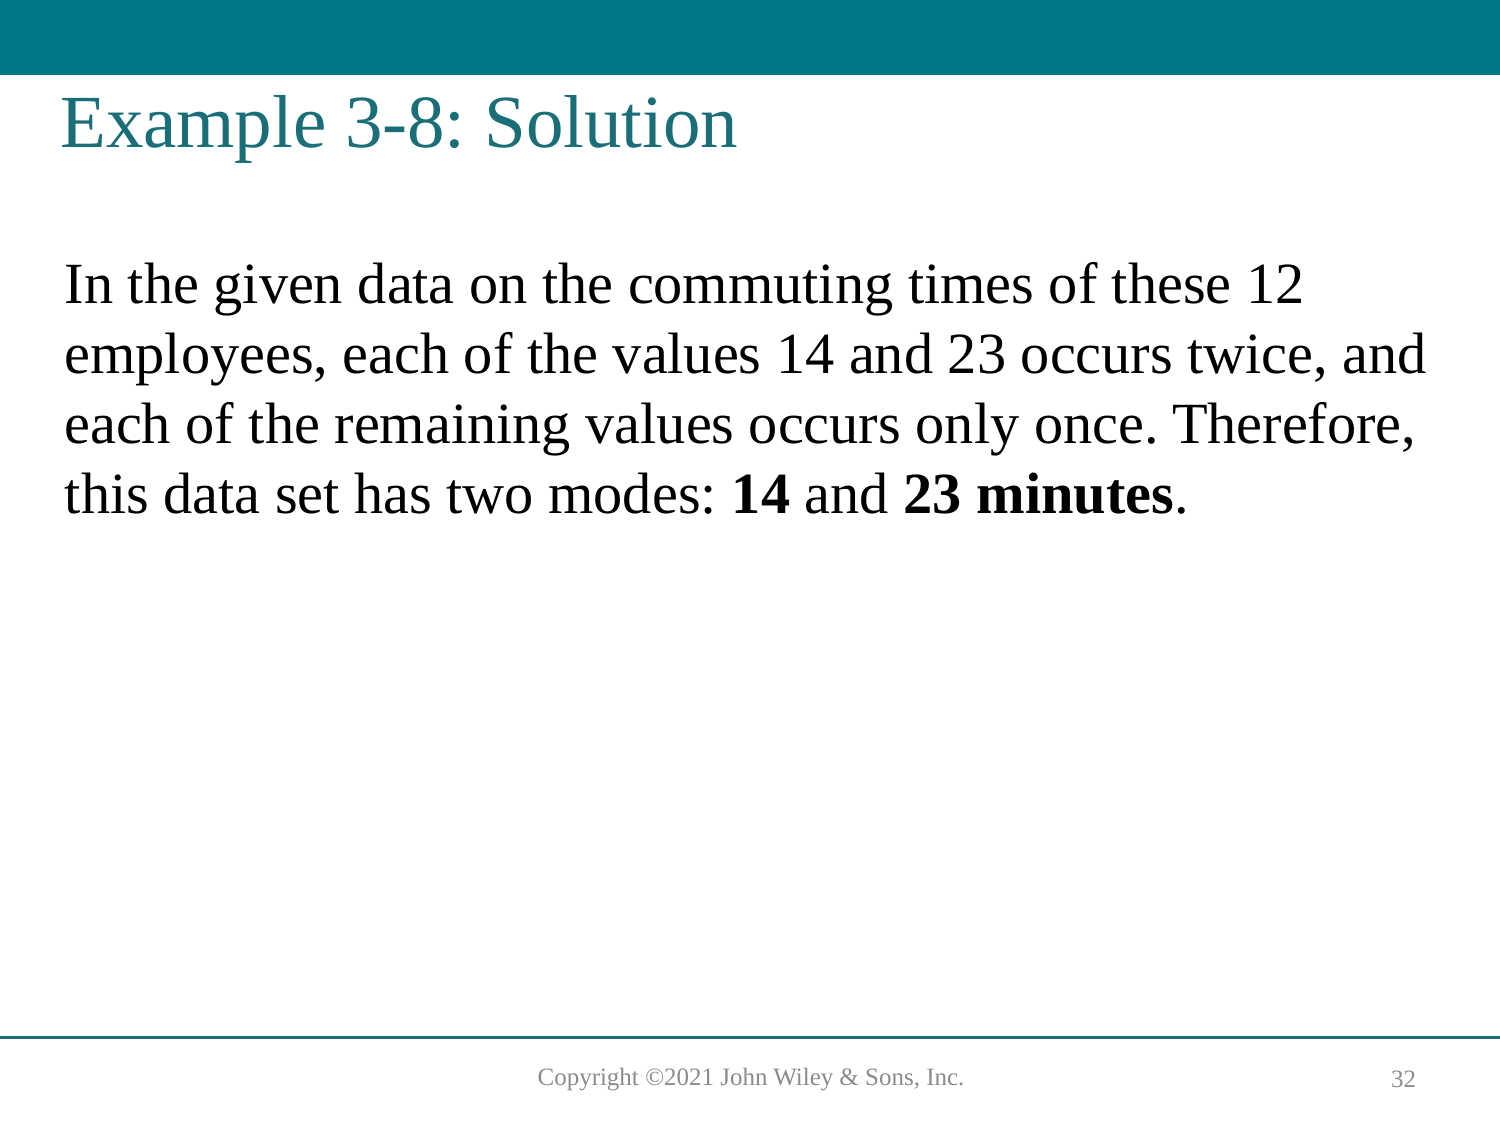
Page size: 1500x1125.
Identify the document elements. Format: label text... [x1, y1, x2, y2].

list In the given data on the commuting times of these 12 employees, each of the values 14 and 23 occurs twice, and each of the remaining values occurs only once. Therefore, this data set has two modes: 14 and 23 minutes. [50, 237, 1450, 950]
title Example 3-8: Solution [45, 75, 1447, 235]
